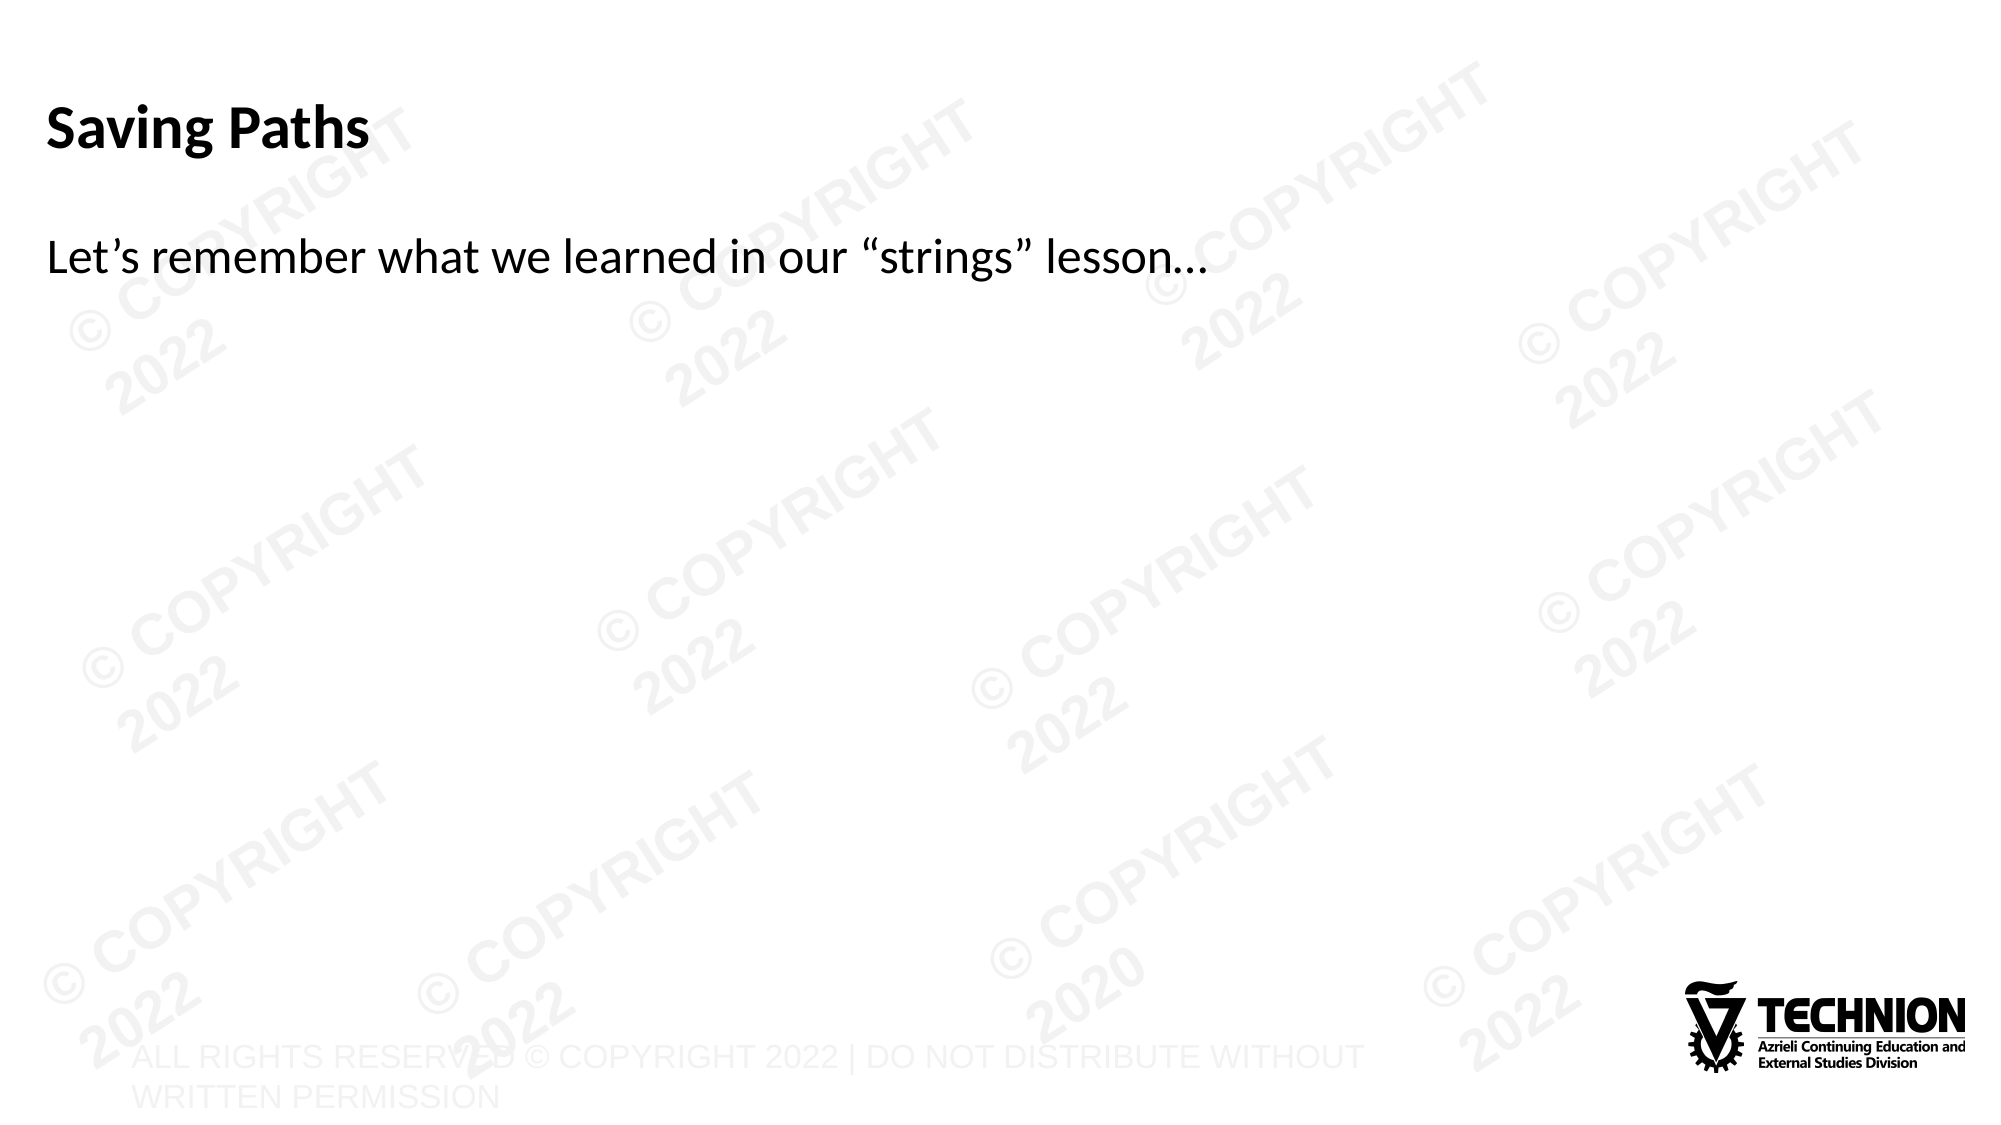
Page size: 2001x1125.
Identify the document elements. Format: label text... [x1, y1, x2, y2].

title Saving Paths [31, 45, 2000, 212]
list Let’s remember what we learned in our “strings” lesson… [31, 216, 1969, 1125]
